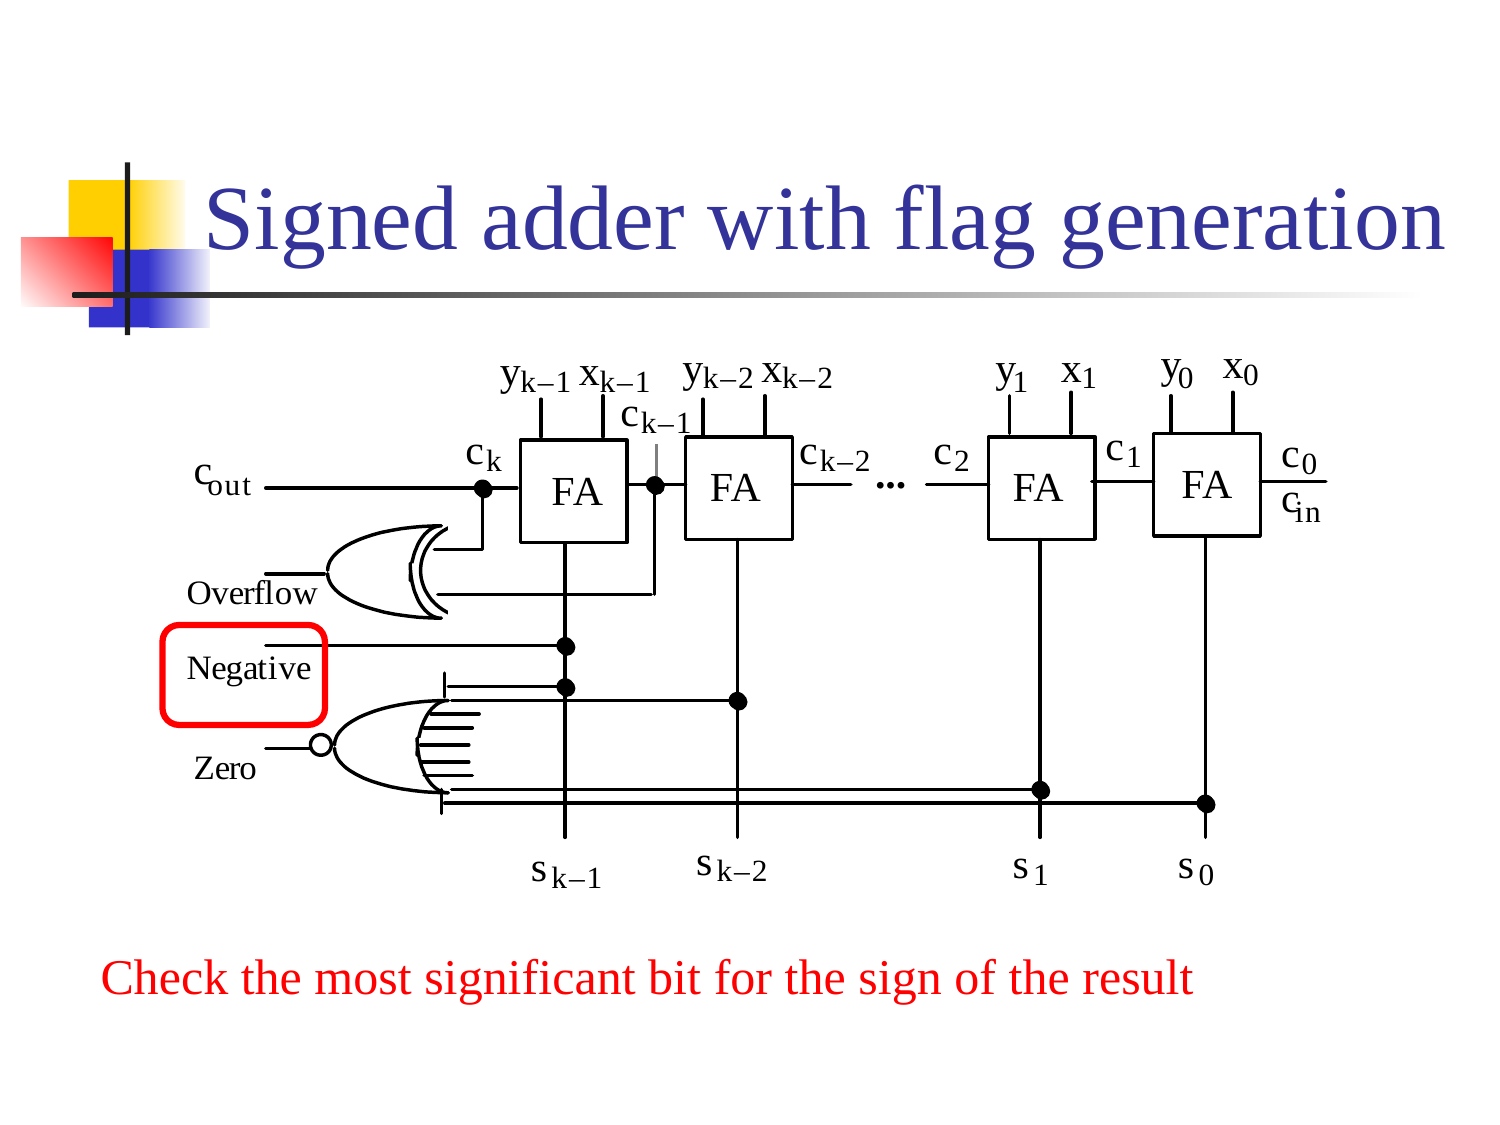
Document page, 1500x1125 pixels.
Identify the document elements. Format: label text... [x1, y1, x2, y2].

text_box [162, 337, 1350, 905]
text_box Check the most significant bit for the sign of the result [85, 937, 1210, 1013]
title Signed adder with flag generation [188, 35, 1468, 275]
